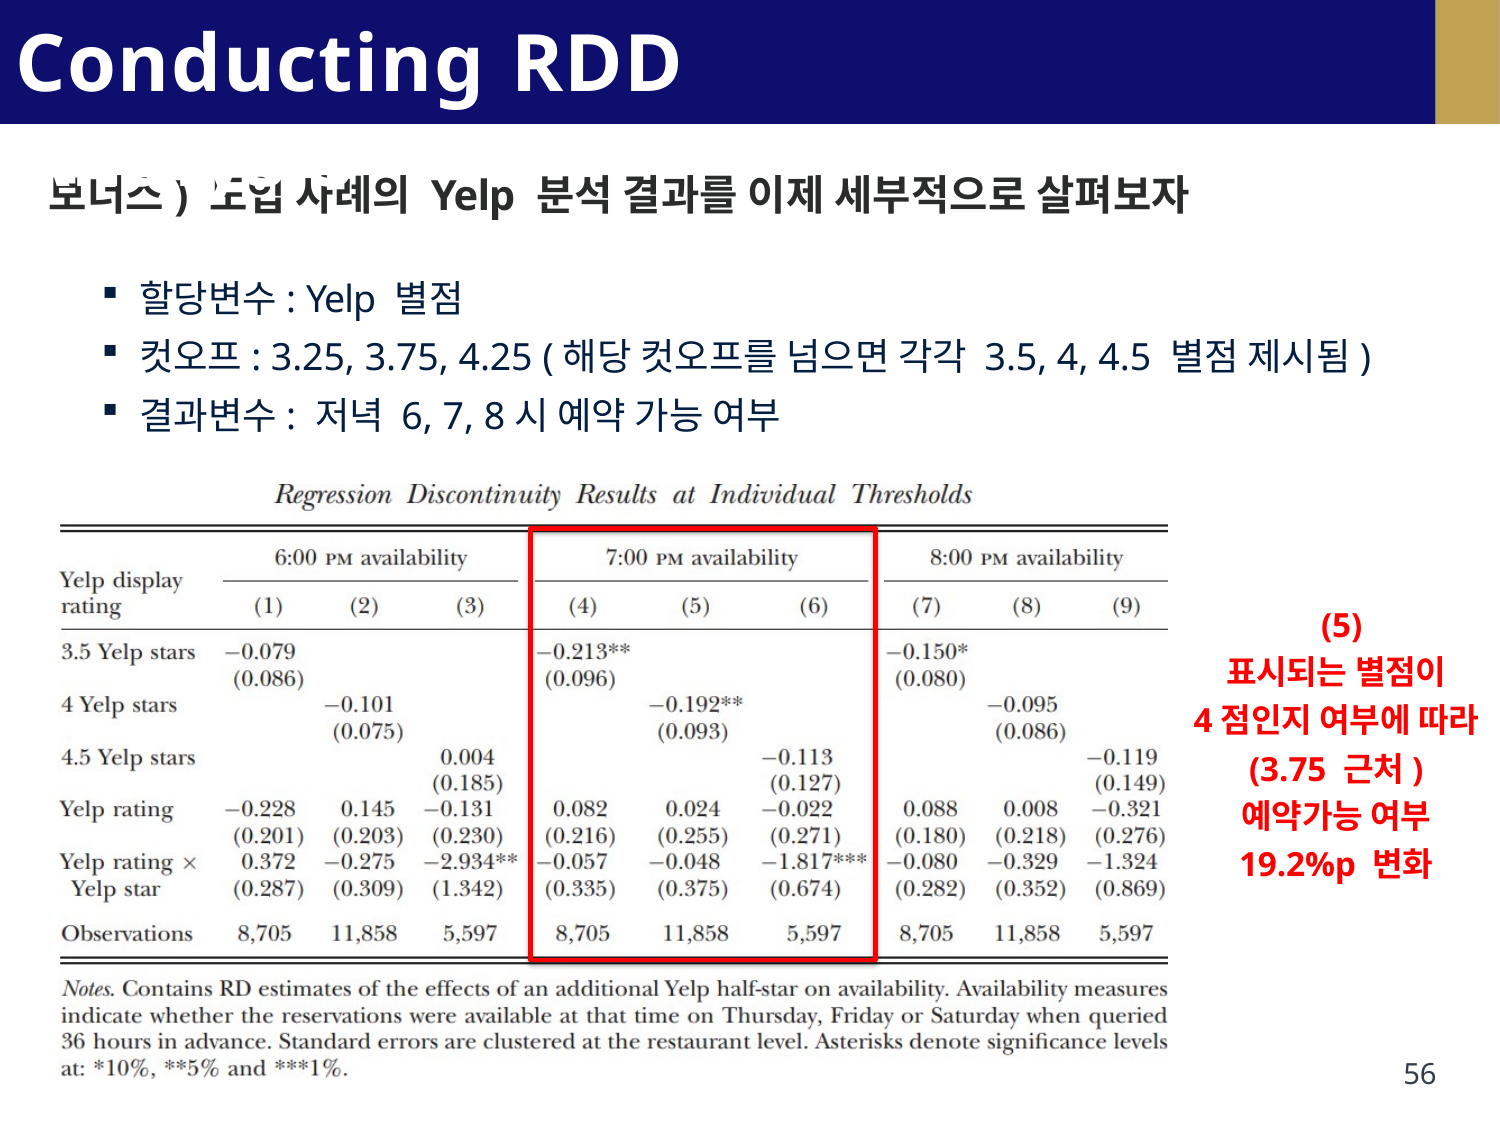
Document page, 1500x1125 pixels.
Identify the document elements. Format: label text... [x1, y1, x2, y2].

text_box 보너스) 도입 사례의 Yelp 분석 결과를 이제 세부적으로 살펴보자 할당변수: Yelp 별점 컷오프: 3.25, 3.75, 4.25 (해당 컷오프를 넘으면 각각 3.5, 4, 4.5 별점 제시됨) 결과변수: 저녁 6, 7, 8시 예약 가능 여부 [46, 166, 1400, 437]
slide_number 56 [1397, 1050, 1442, 1125]
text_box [57, 483, 1169, 1081]
title Conducting RDD Analysis [12, 10, 1027, 203]
text_box (5) 표시되는 별점이 4점인지 여부에 따라 (3.75 근처) 예약가능 여부 19.2%p 변화 [1184, 593, 1499, 884]
